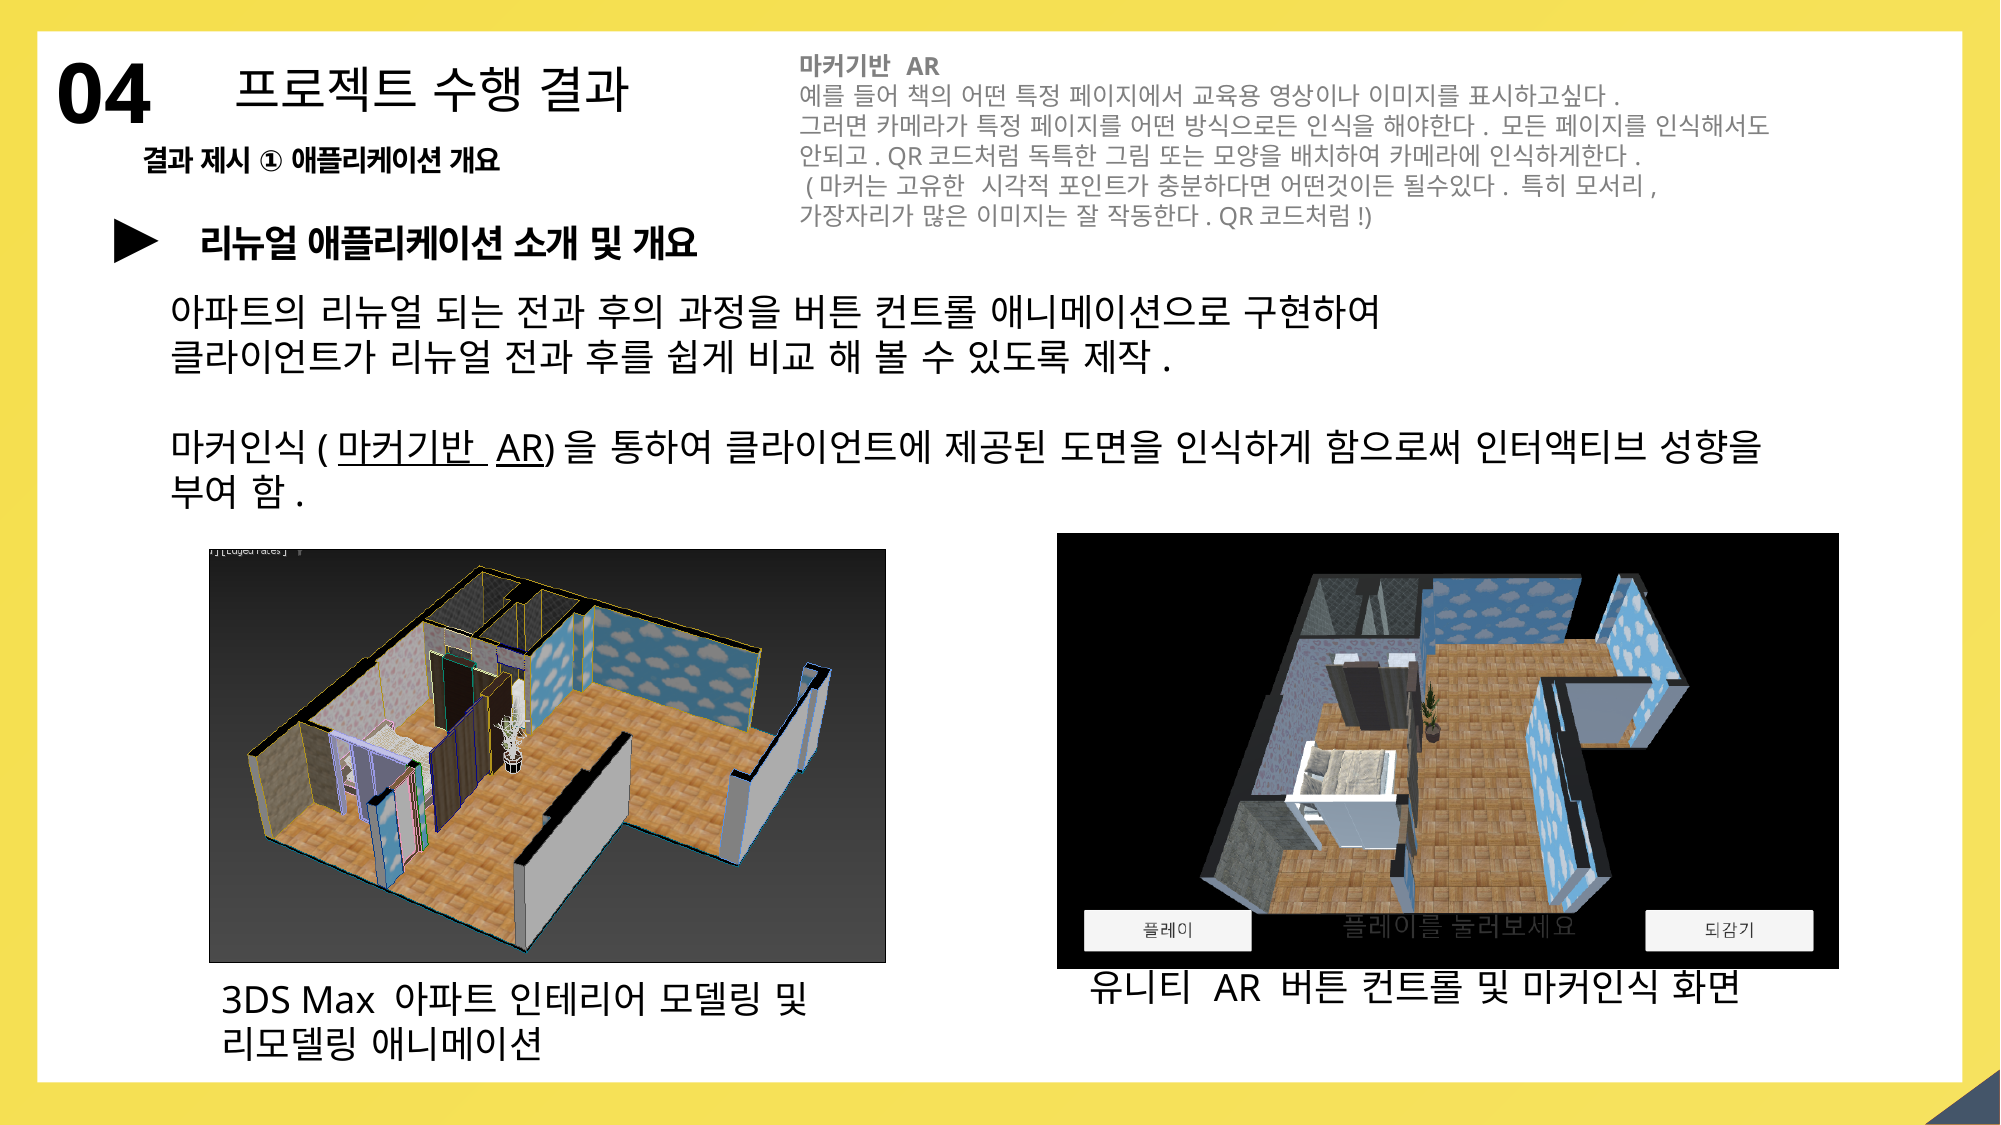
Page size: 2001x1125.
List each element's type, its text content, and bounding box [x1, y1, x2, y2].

text_box [35, 29, 1964, 1085]
text_box 04 [41, 32, 233, 148]
text_box 마커기반 AR 예를 들어 책의 어떤 특정 페이지에서 교육용 영상이나 이미지를 표시하고싶다. 그러면 카메라가 특정 페이지를 어떤 방식으로든 인식을 해야한다. 모든 페이지를 인식해서도 안되고. QR코드처럼 독특한 그림 또는 모양을 배치하여 카메라에 인식하게한다. (마커는 고유한 시각적 포인트가 충분하다면 어떤것이든 될수있다. 특히 모서리, 가장자리가 많은 이미지는 잘 작동한다. QR코드처럼!) [784, 43, 1866, 258]
text_box 유니티 AR 버튼 컨트롤 및 마커인식 화면 [1074, 956, 1861, 1071]
text_box 3DS Max 아파트 인테리어 모델링 및 리모델링 애니메이션 [206, 968, 916, 1083]
picture [1056, 533, 1840, 969]
text_box 아파트의 리뉴얼 되는 전과 후의 과정을 버튼 컨트롤 애니메이션으로 구현하여 클라이언트가 리뉴얼 전과 후를 쉽게 비교 해 볼 수 있도록 제작. 마커인식(마커기반 AR)을 통하여 클라이언트에 제공된 도면을 인식하게 함으로써 인터액티브 성향을 부여 함. [155, 281, 1813, 545]
text_box 결과 제시 ① 애플리케이션 개요 [128, 134, 634, 185]
text_box ▶ [100, 190, 183, 276]
text_box 프로젝트 수행 결과 [220, 51, 646, 127]
text_box 리뉴얼 애플리케이션 소개 및 개요 [184, 212, 1402, 281]
picture [209, 548, 886, 963]
